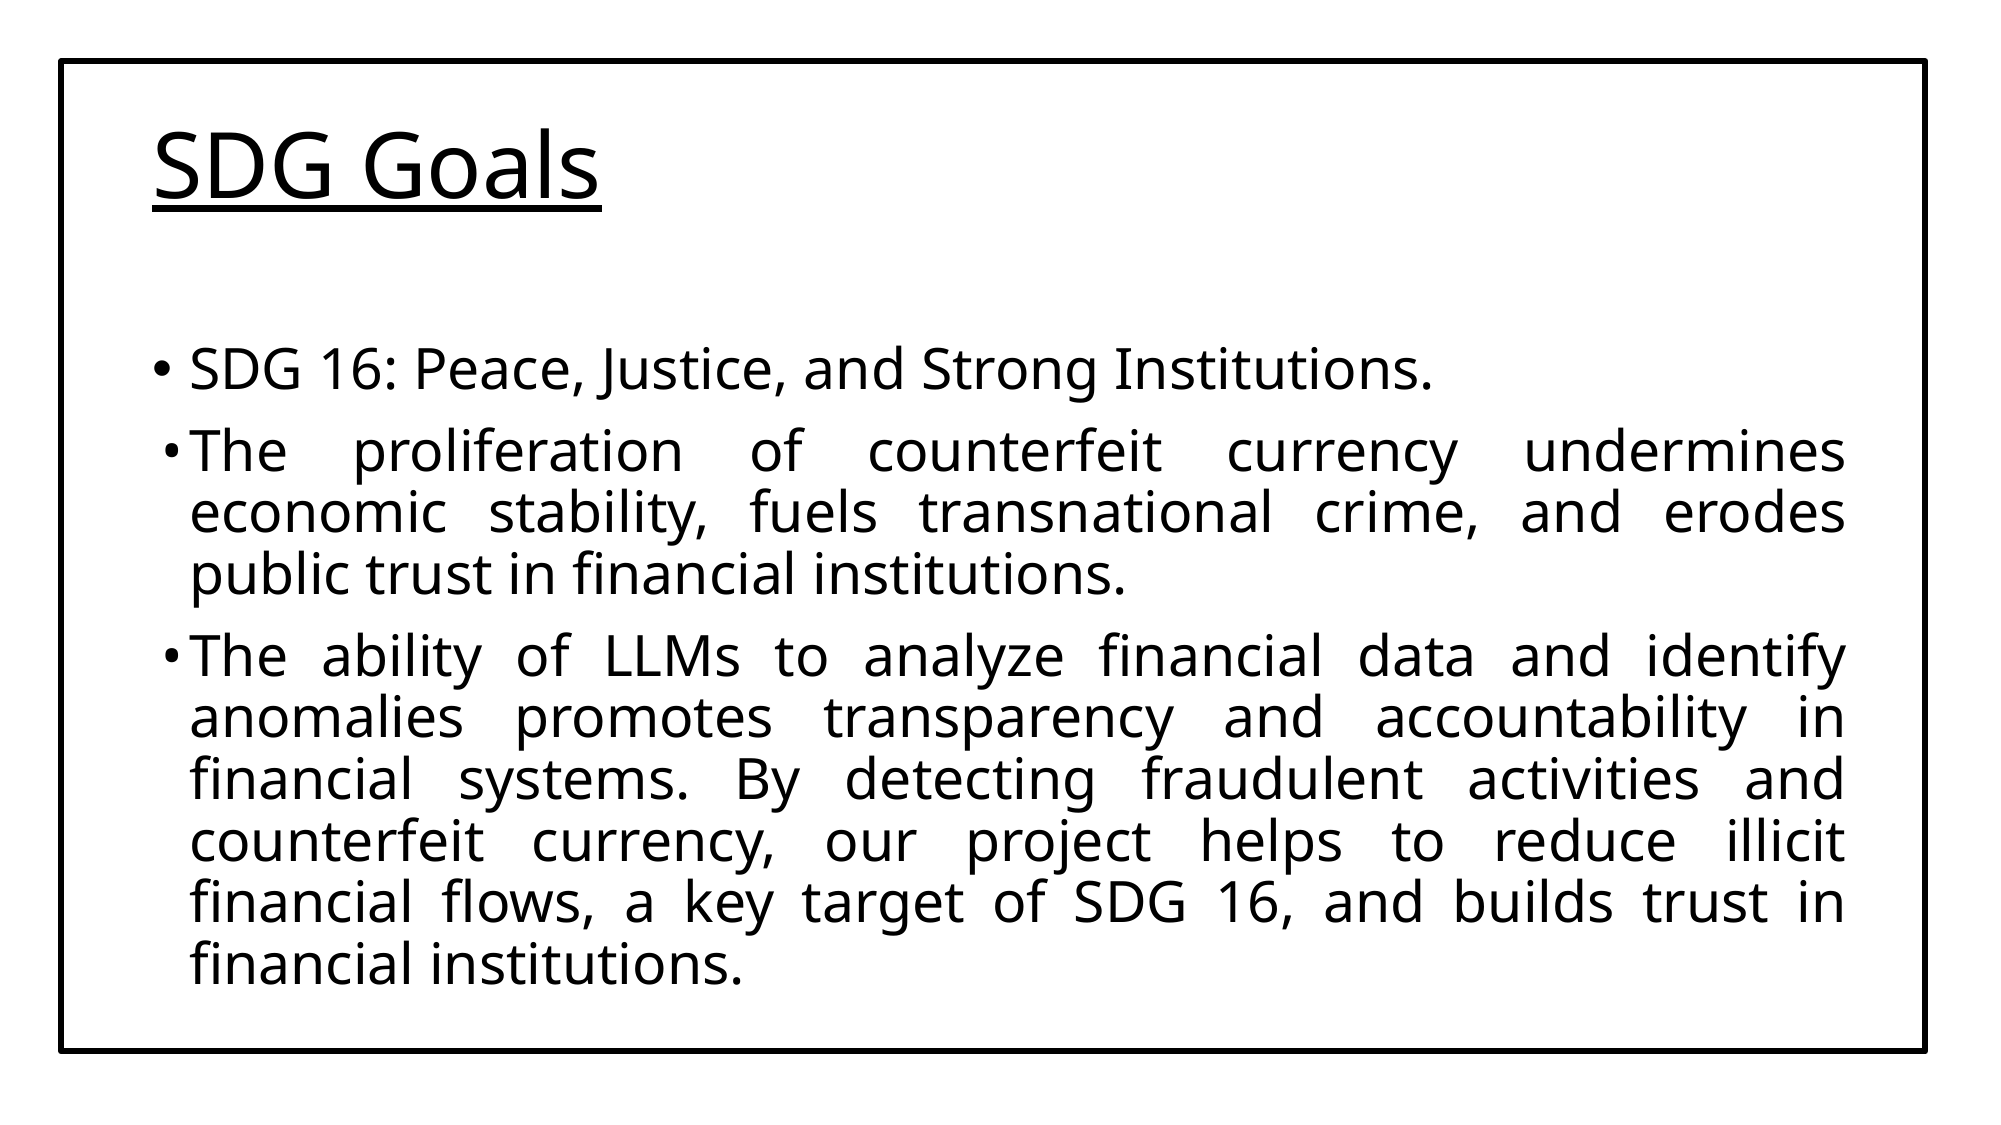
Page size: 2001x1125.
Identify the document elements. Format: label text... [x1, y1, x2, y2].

list SDG 16: Peace, Justice, and Strong Institutions. The proliferation of counterfeit currency undermines economic stability, fuels transnational crime, and erodes public trust in financial institutions. The ability of LLMs to analyze financial data and identify anomalies promotes transparency and accountability in financial systems. By detecting fraudulent activities and counterfeit currency, our project helps to reduce illicit financial flows, a key target of SDG 16, and builds trust in financial institutions. [137, 332, 1863, 1010]
title SDG Goals [137, 59, 1863, 278]
text_box [61, 61, 1926, 1052]
